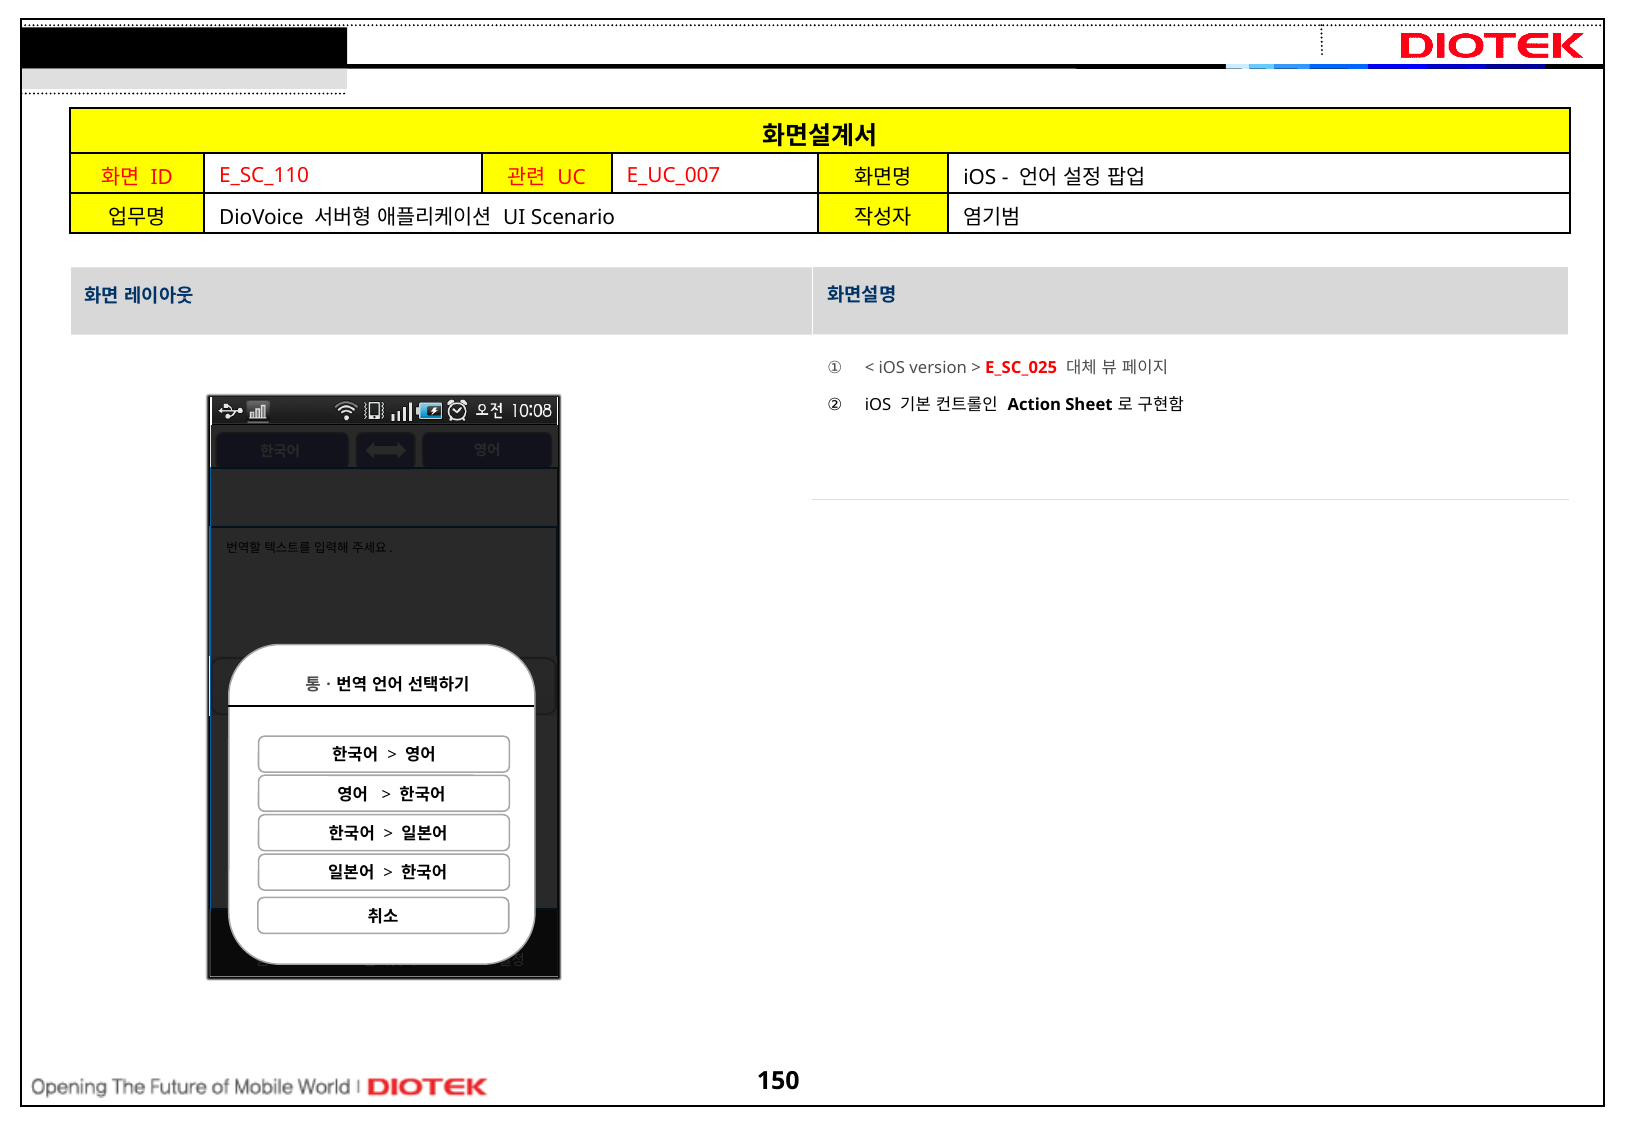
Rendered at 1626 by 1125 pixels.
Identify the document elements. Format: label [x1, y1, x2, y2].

table_cell [71, 194, 203, 232]
table_cell [613, 154, 817, 192]
table_header [71, 109, 1569, 152]
table_cell [205, 154, 481, 192]
picture [209, 397, 558, 977]
table_cell [483, 154, 611, 192]
table_header [813, 267, 1568, 334]
table_cell [819, 194, 947, 232]
table_cell [71, 154, 203, 192]
table_cell [949, 154, 1569, 192]
table_cell [949, 194, 1569, 232]
picture [1401, 33, 1584, 58]
table_cell [819, 154, 947, 192]
table_header [71, 267, 812, 335]
picture [31, 1066, 508, 1098]
table_cell [205, 194, 817, 232]
table_cell [813, 334, 1568, 499]
